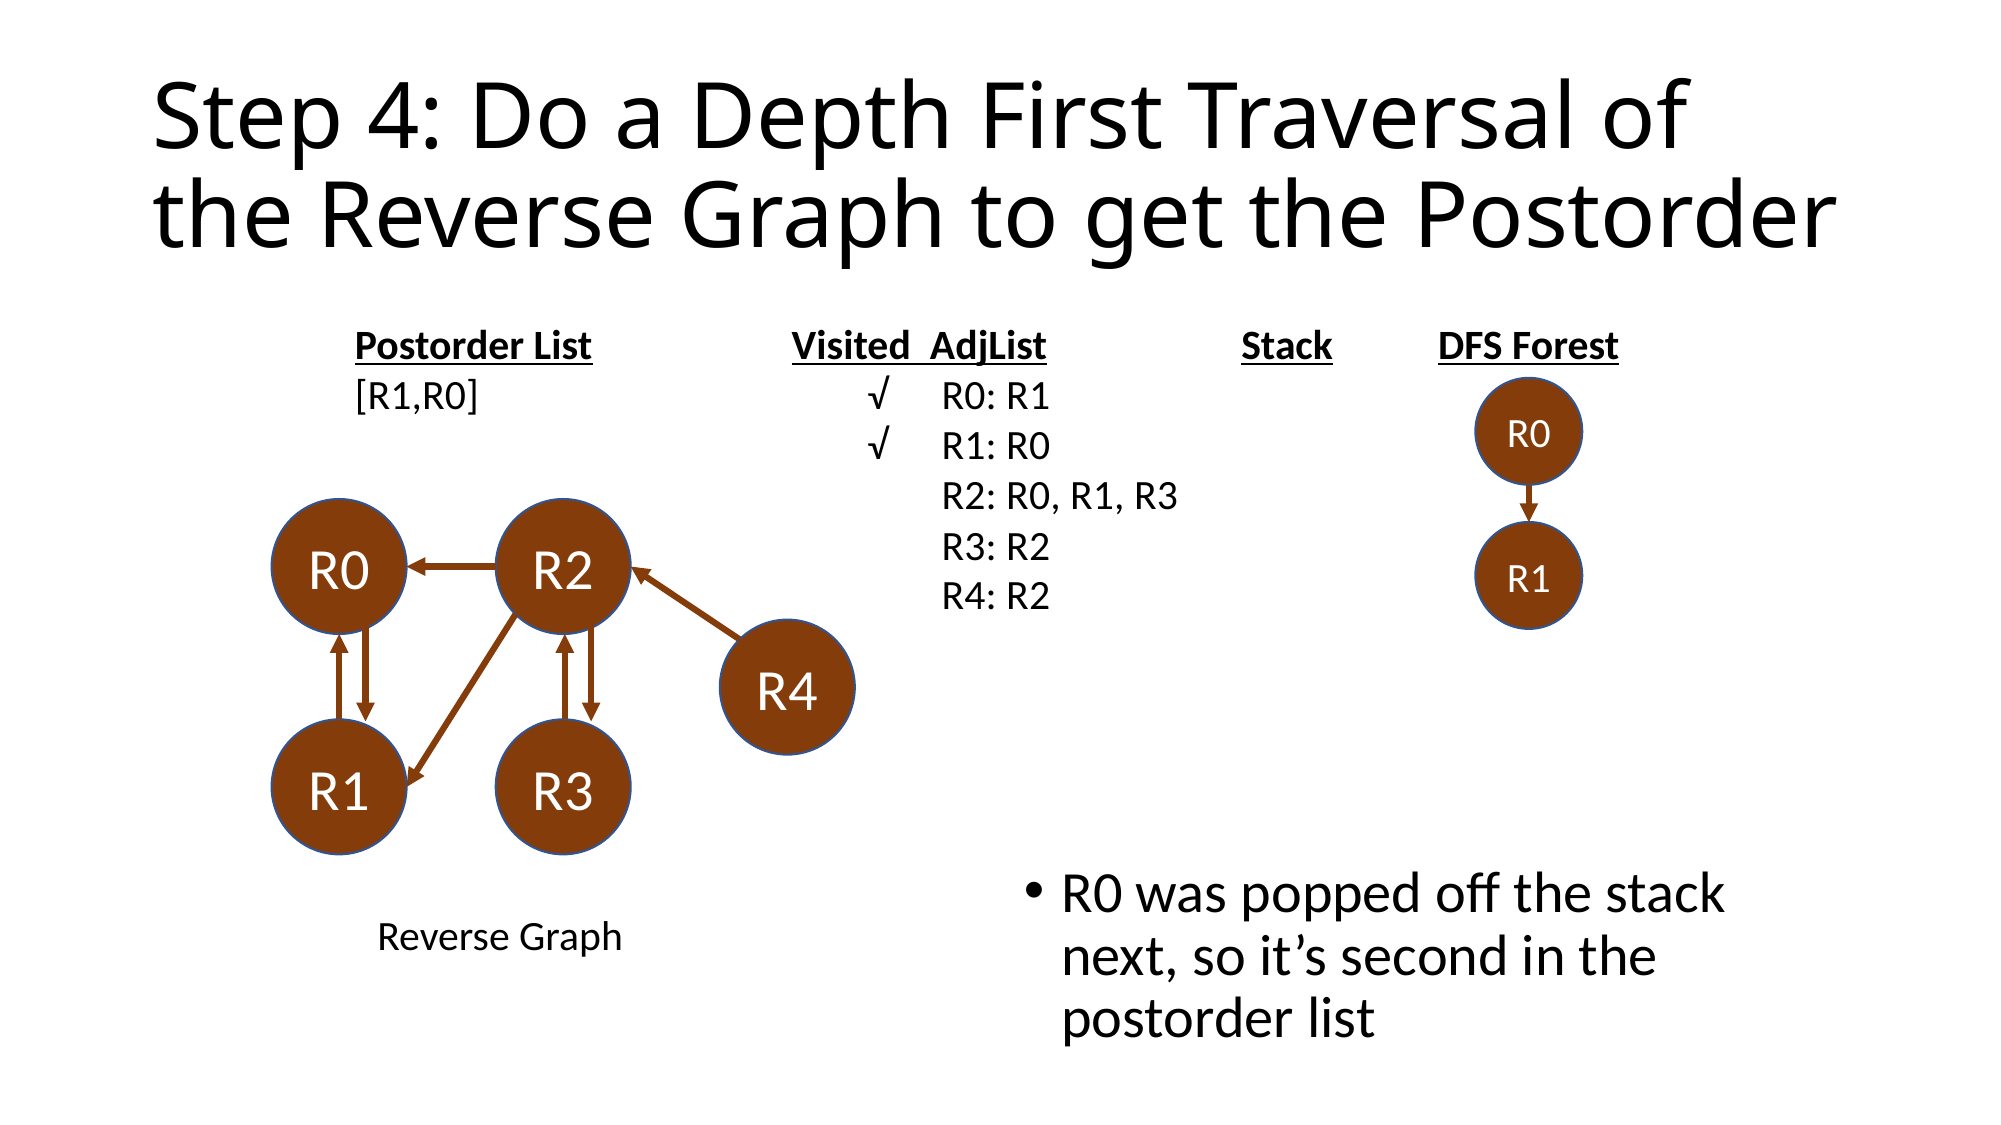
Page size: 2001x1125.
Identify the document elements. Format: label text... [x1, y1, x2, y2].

text_box R0 was popped off the stack next, so it’s second in the postorder list [1008, 854, 1839, 1125]
title Step 4: Do a Depth First Traversal of the Reverse Graph to get the Postorder [137, 59, 1863, 278]
text_box R0 [1474, 376, 1584, 486]
text_box DFS Forest [1423, 310, 1635, 376]
text_box Visited AdjList √ R0: R1 √ R1: R0 R2: R0, R1, R3 R3: R2 R4: R2 [776, 310, 1194, 626]
text_box Stack [1226, 310, 1348, 426]
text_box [271, 499, 855, 855]
text_box R1 [1474, 520, 1584, 630]
text_box Reverse Graph [362, 901, 639, 967]
text_box Postorder List [R1,R0] [340, 310, 608, 426]
